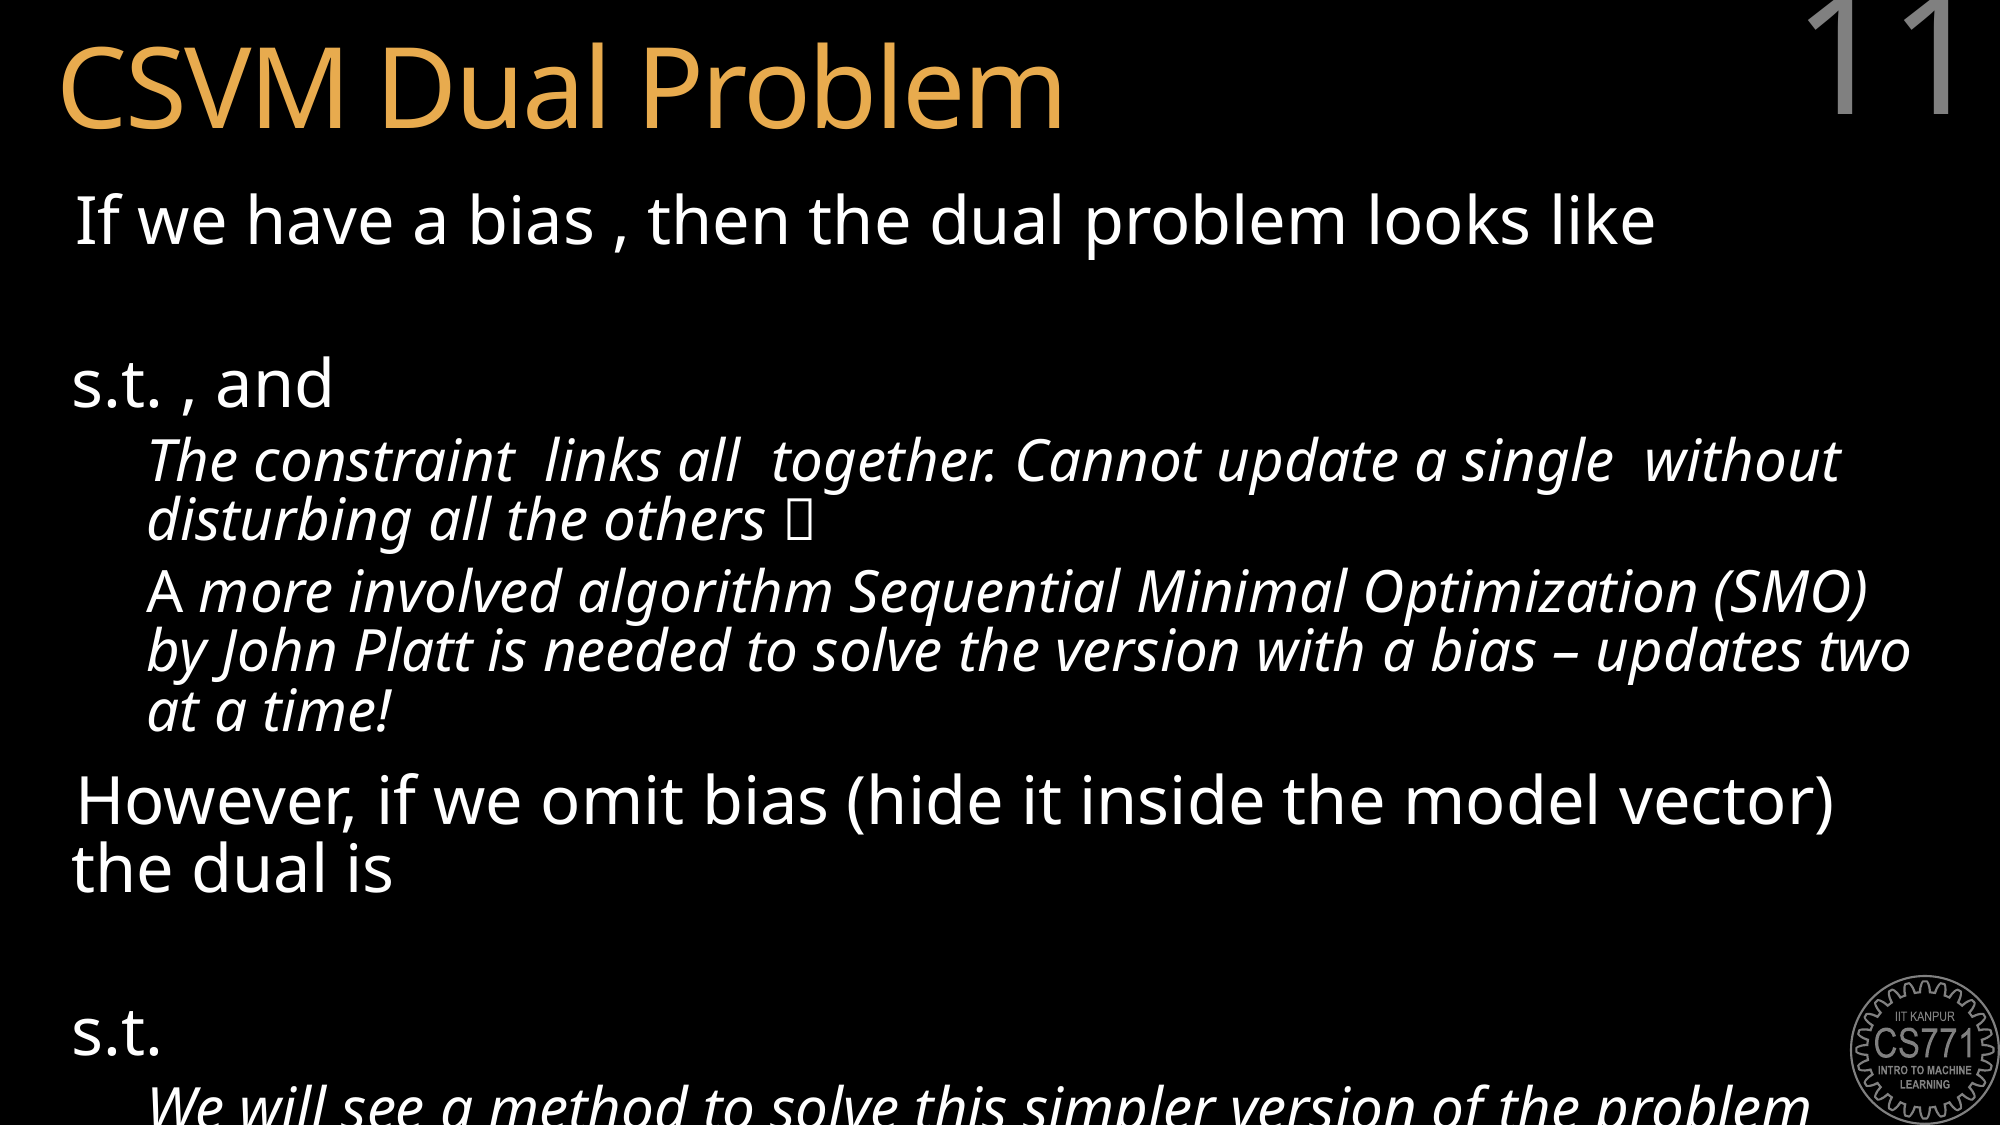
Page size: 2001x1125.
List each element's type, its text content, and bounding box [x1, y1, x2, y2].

title CSVM Dual Problem [41, 5, 1945, 183]
slide_number 11 [1520, 6, 2000, 183]
